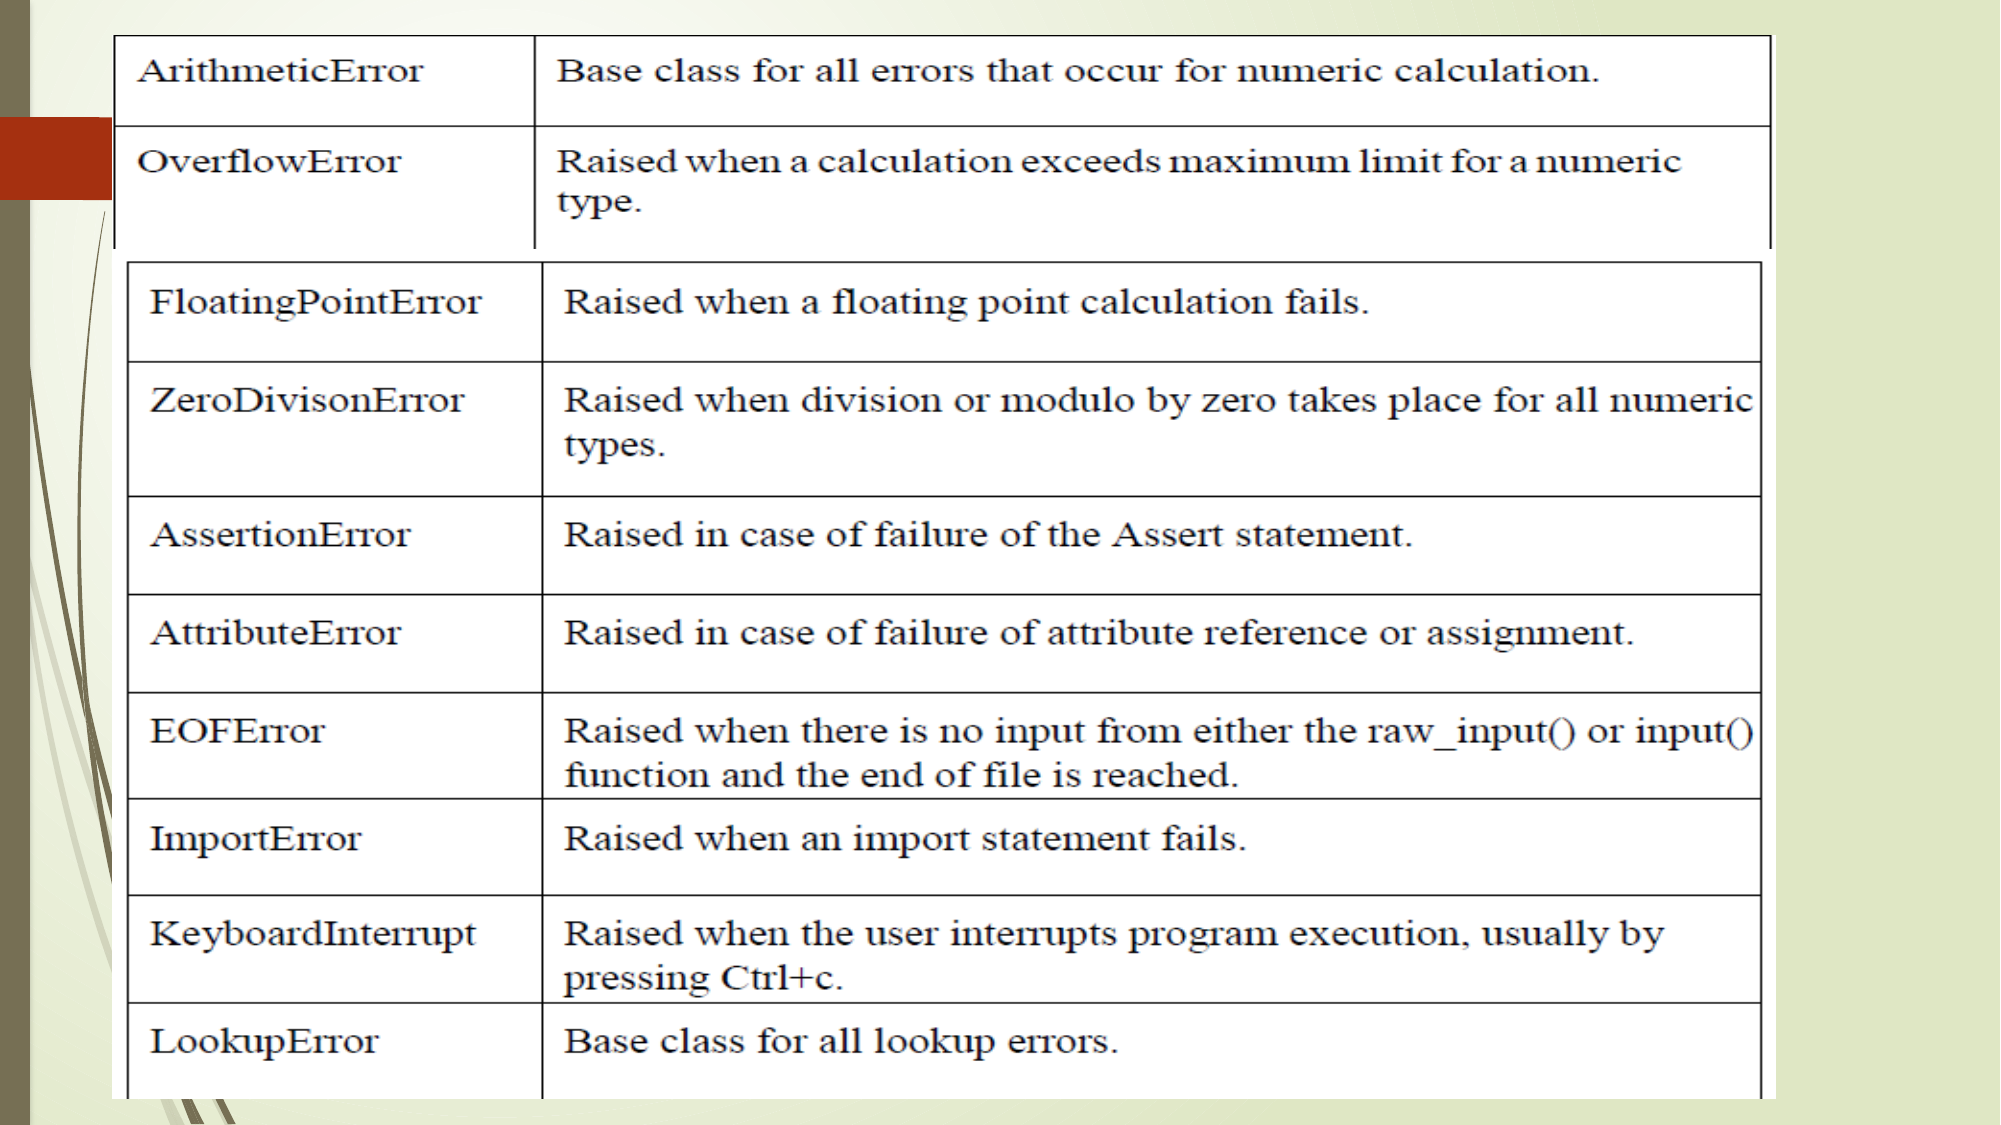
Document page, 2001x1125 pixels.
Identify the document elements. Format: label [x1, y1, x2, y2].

picture [112, 249, 1776, 1099]
list [112, 34, 1776, 249]
